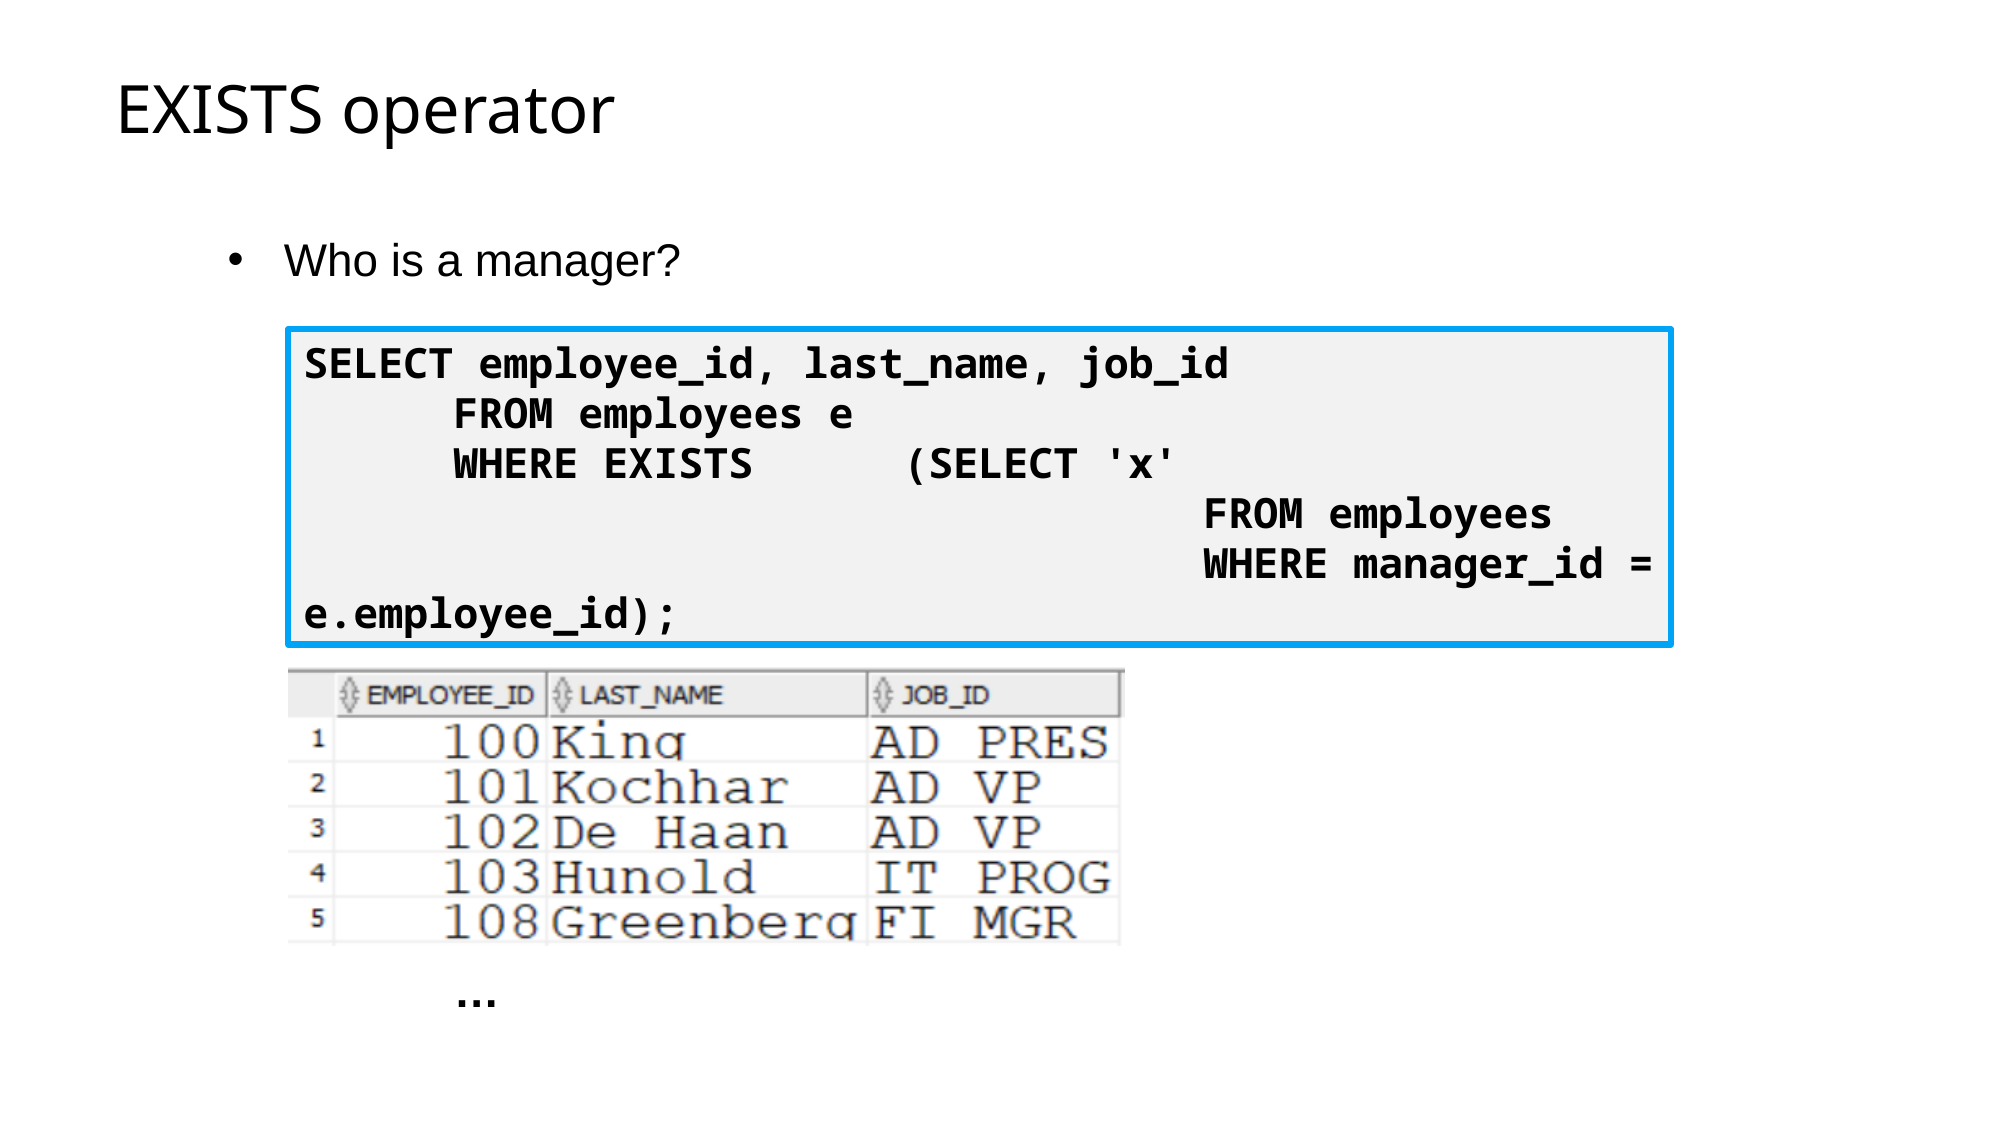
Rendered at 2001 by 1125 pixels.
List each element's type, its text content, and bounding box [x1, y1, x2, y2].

title EXISTS operator [100, 59, 1904, 155]
text_box … [453, 962, 518, 1025]
text_box SELECT employee_id, last_name, job_id FROM employees e WHERE EXISTS (SELECT 'x' FROM employees WHERE manager_id = e.employee_id); [288, 329, 1672, 645]
picture [288, 667, 1125, 946]
text_box Who is a manager? [227, 231, 1571, 294]
